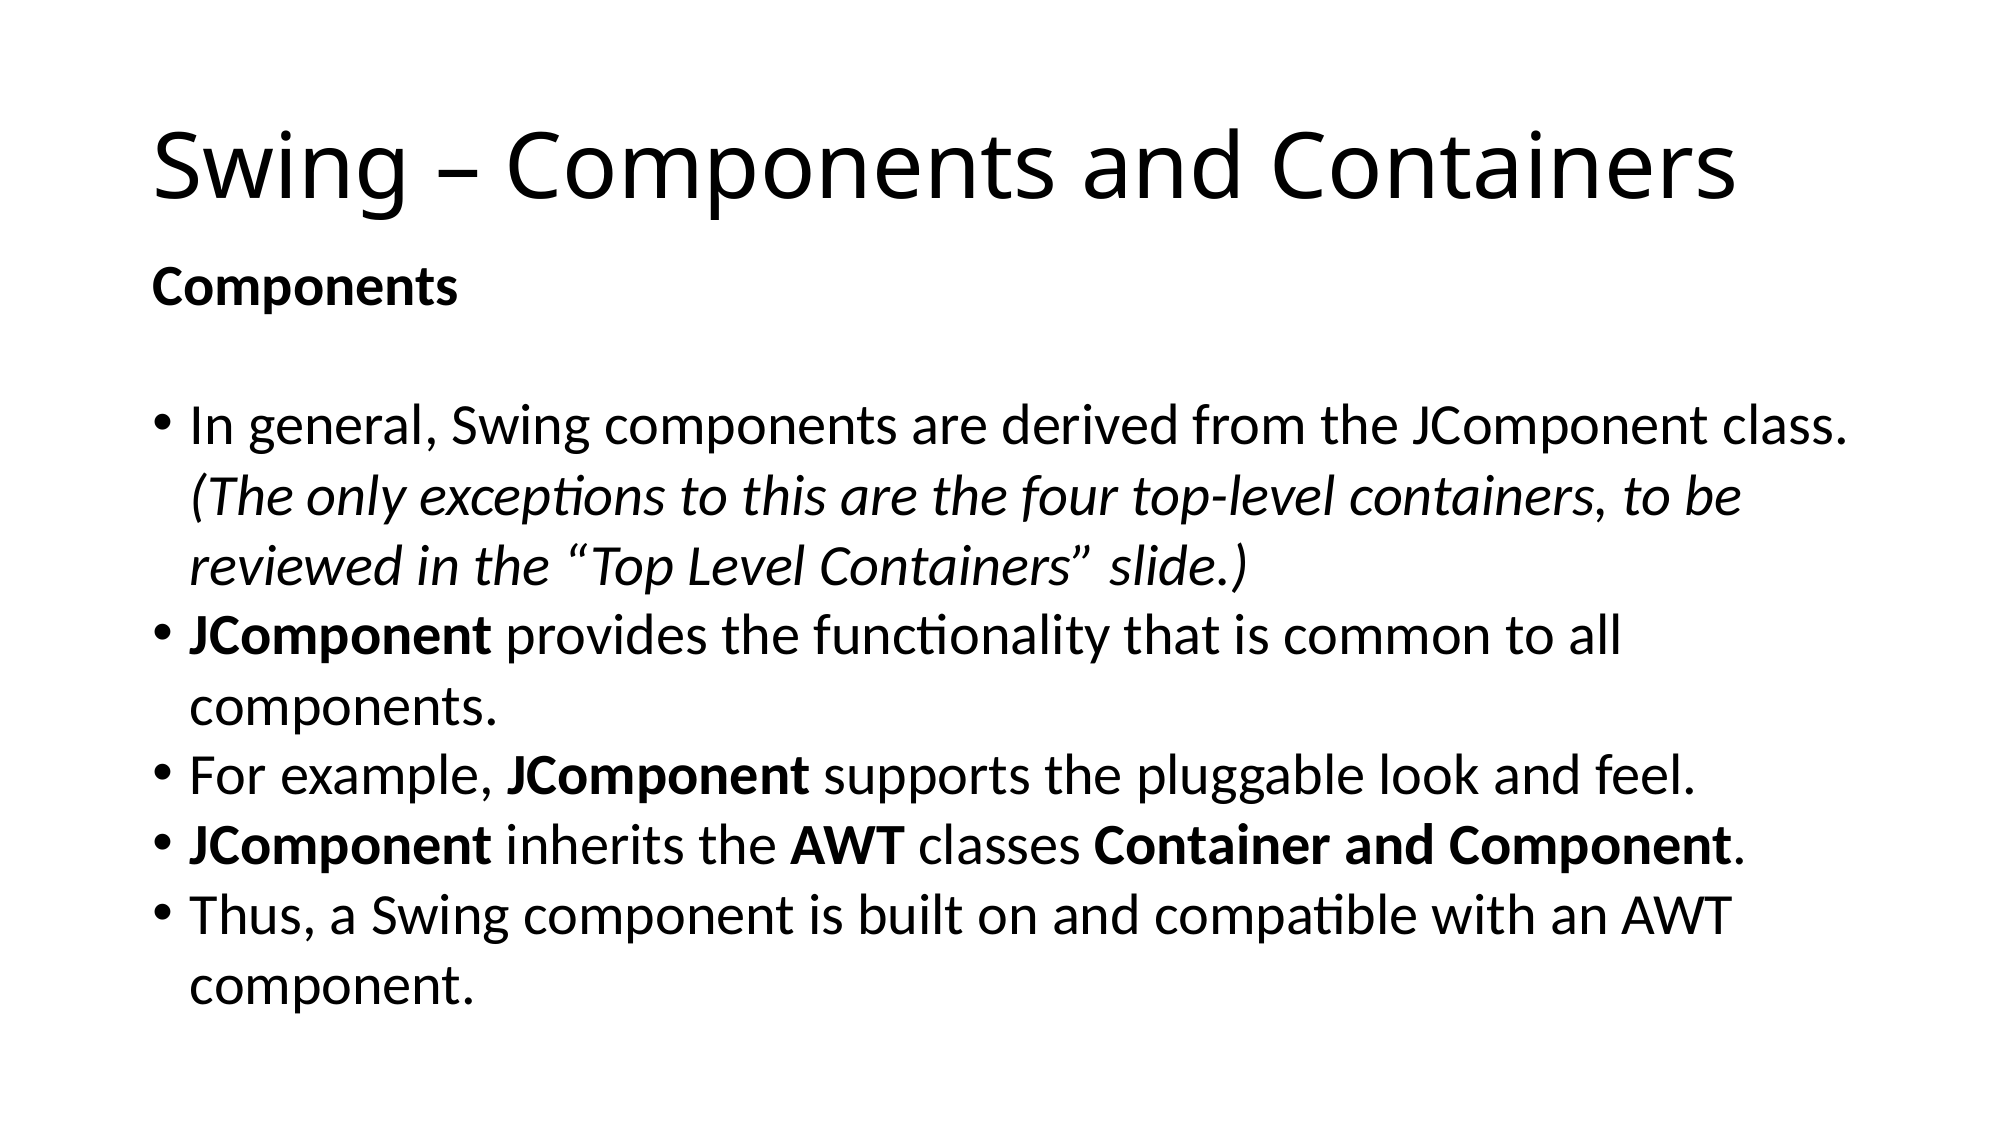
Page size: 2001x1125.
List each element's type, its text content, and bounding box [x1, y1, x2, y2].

list Components In general, Swing components are derived from the JComponent class. (The only exceptions to this are the four top-level containers, to be reviewed in the “Top Level Containers” slide.) JComponent provides the functionality that is common to all components. For example, JComponent supports the pluggable look and feel. JComponent inherits the AWT classes Container and Component. Thus, a Swing component is built on and compatible with an AWT component. [137, 239, 1890, 1045]
title Swing – Components and Containers [137, 59, 1863, 239]
